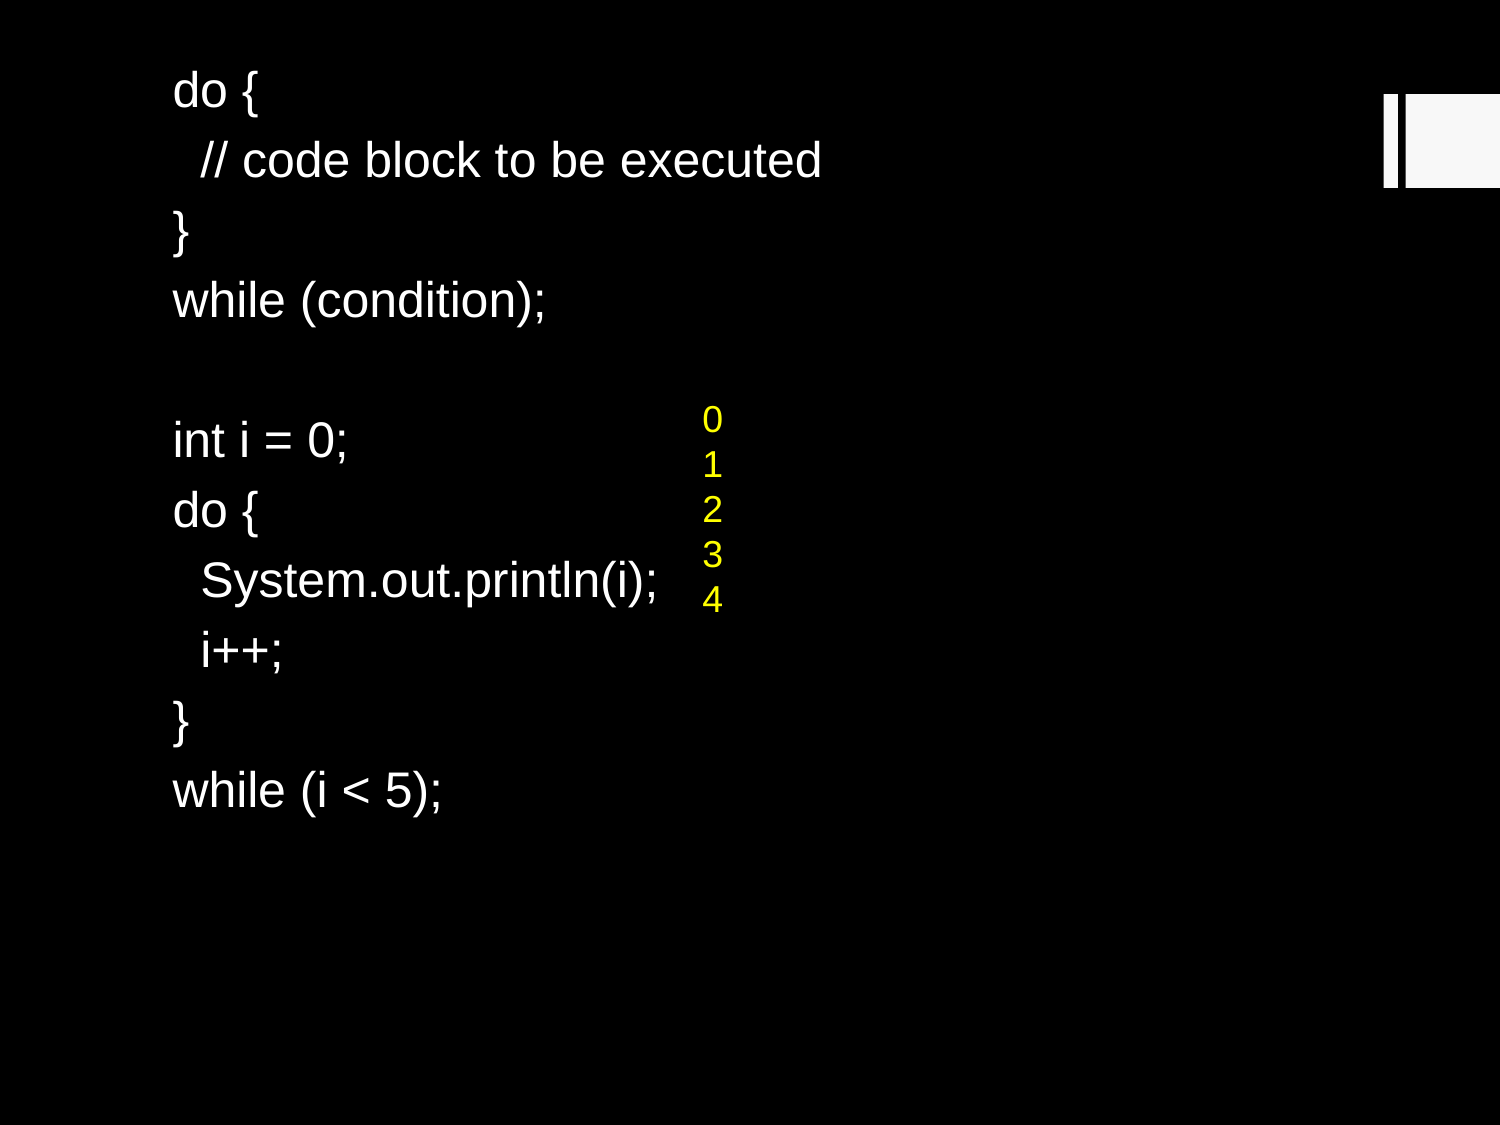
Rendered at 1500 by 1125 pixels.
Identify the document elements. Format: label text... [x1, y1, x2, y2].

list do { // code block to be executed } while (condition); int i = 0; do { System.out.println(i); i++; } while (i < 5); [150, 50, 1350, 1035]
text_box 0 1 2 3 4 [687, 387, 1438, 628]
